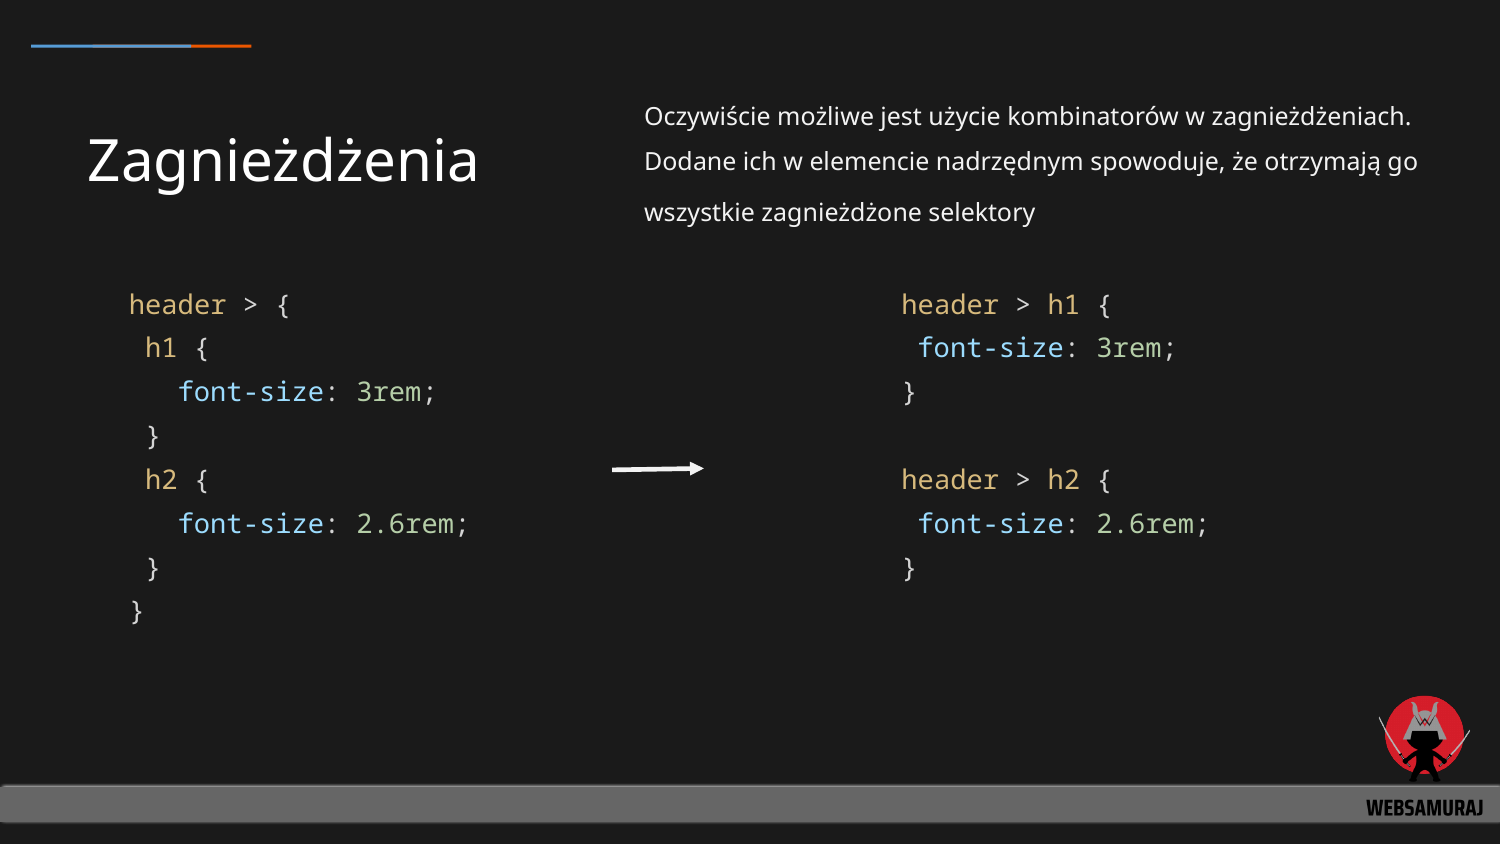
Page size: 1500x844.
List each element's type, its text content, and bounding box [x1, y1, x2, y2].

title Zagnieżdżenia [72, 97, 629, 206]
text_box header > h1 { font-size: 3rem; } header > h2 { font-size: 2.6rem; } [886, 260, 1495, 753]
text_box header > { h1 { font-size: 3rem; } h2 { font-size: 2.6rem; } } [113, 260, 572, 753]
subtitle Oczywiście możliwe jest użycie kombinatorów w zagnieżdżeniach. Dodane ich w elemencie nadrzędnym spowoduje, że otrzymają go wszystkie zagnieżdżone selektory [629, 70, 1442, 261]
picture [1358, 753, 1491, 822]
